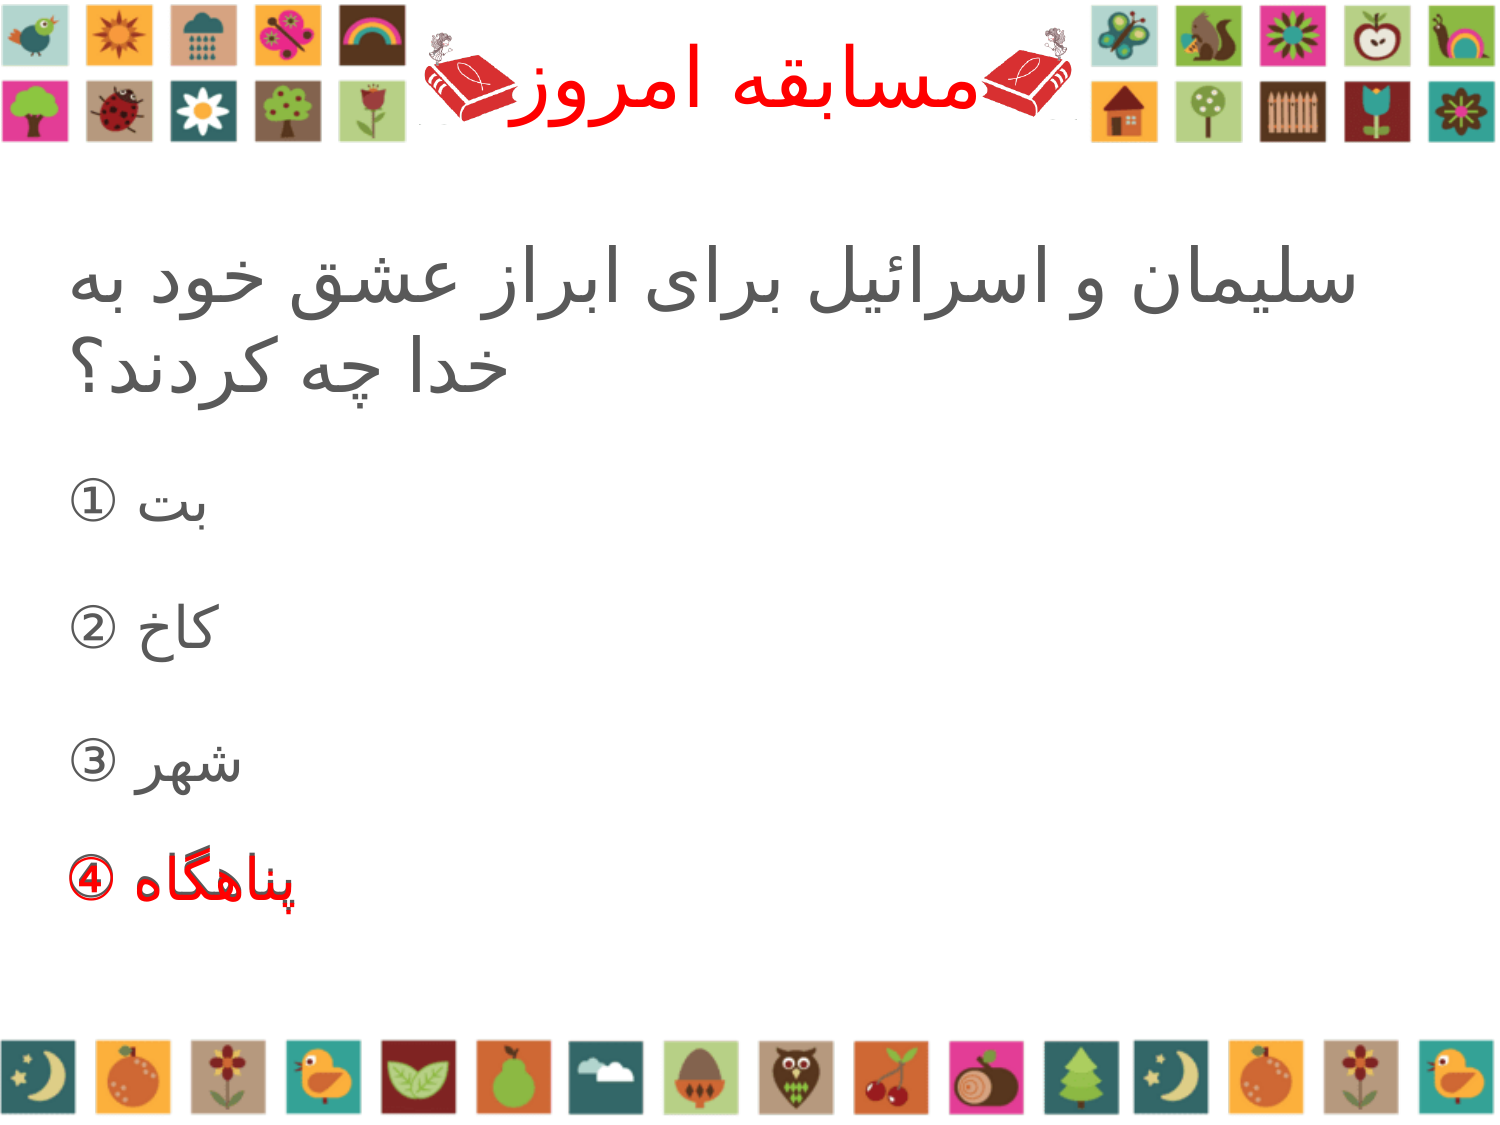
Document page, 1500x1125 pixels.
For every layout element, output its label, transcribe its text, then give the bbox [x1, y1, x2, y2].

text_box ④ پناهگاه [50, 834, 1480, 919]
text_box ② کاخ [53, 582, 1436, 668]
text_box سلیمان و اسرائیل برای ابراز عشق خود به خدا چه کردند؟ [53, 219, 1436, 415]
text_box مسابقه امروز [547, 16, 1078, 131]
picture [950, 3, 1500, 150]
picture [0, 3, 550, 150]
text_box ① بت [53, 456, 1436, 541]
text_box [0, 1028, 1500, 1118]
text_box ③ شهر [53, 716, 1483, 801]
